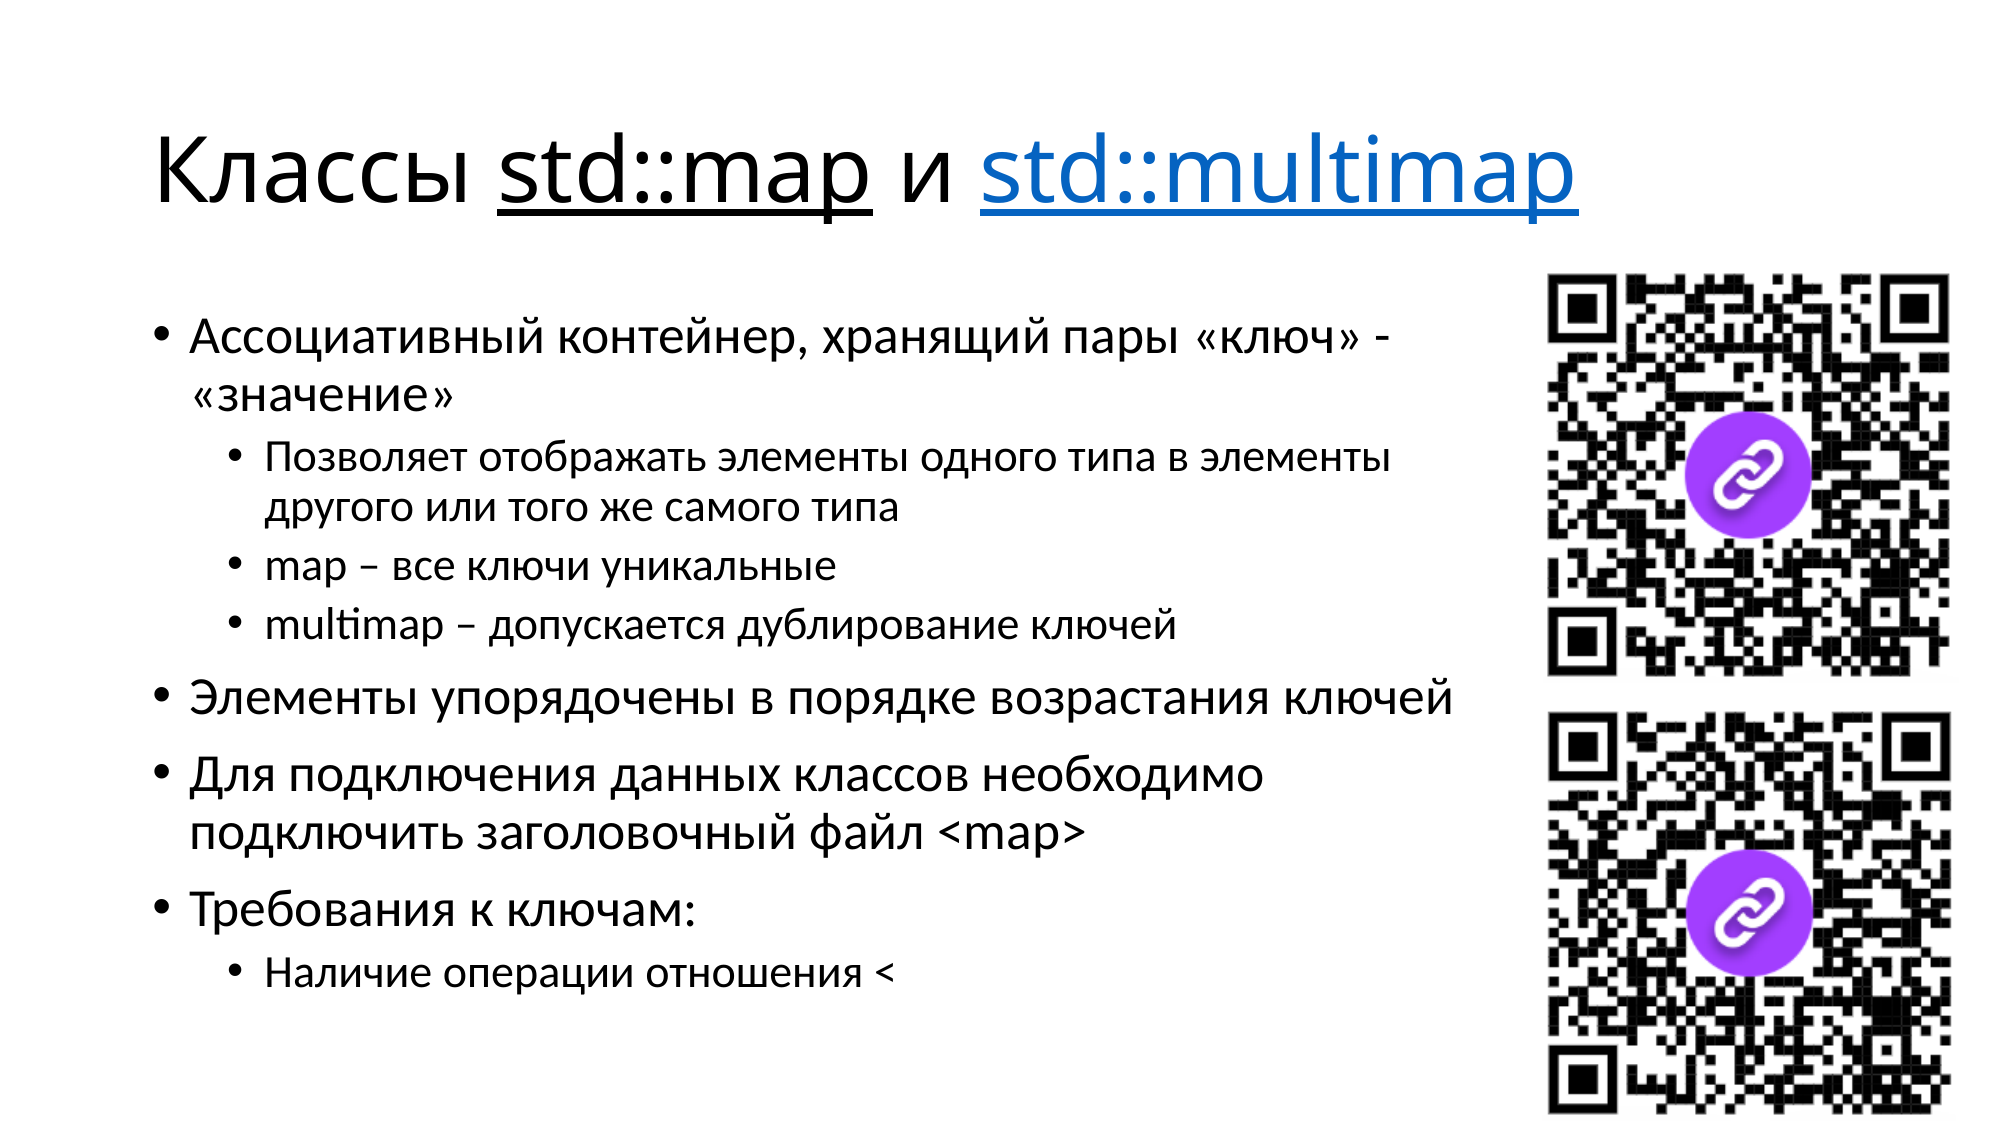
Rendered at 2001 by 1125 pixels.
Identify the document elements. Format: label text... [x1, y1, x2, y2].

title Классы std::map и std::multimap [137, 59, 1863, 278]
list Ассоциативный контейнер, хранящий пары «ключ» - «значение» Позволяет отображать элементы одного типа в элементы другого или того же самого типа map – все ключи уникальные multimap – допускается дублирование ключей Элементы упорядочены в порядке возрастания ключей Для подключения данных классов необходимо подключить заголовочный файл <map> Требования к ключам: Наличие операции отношения < [137, 299, 1520, 1014]
picture [1543, 266, 1960, 683]
picture [1542, 701, 1956, 1121]
